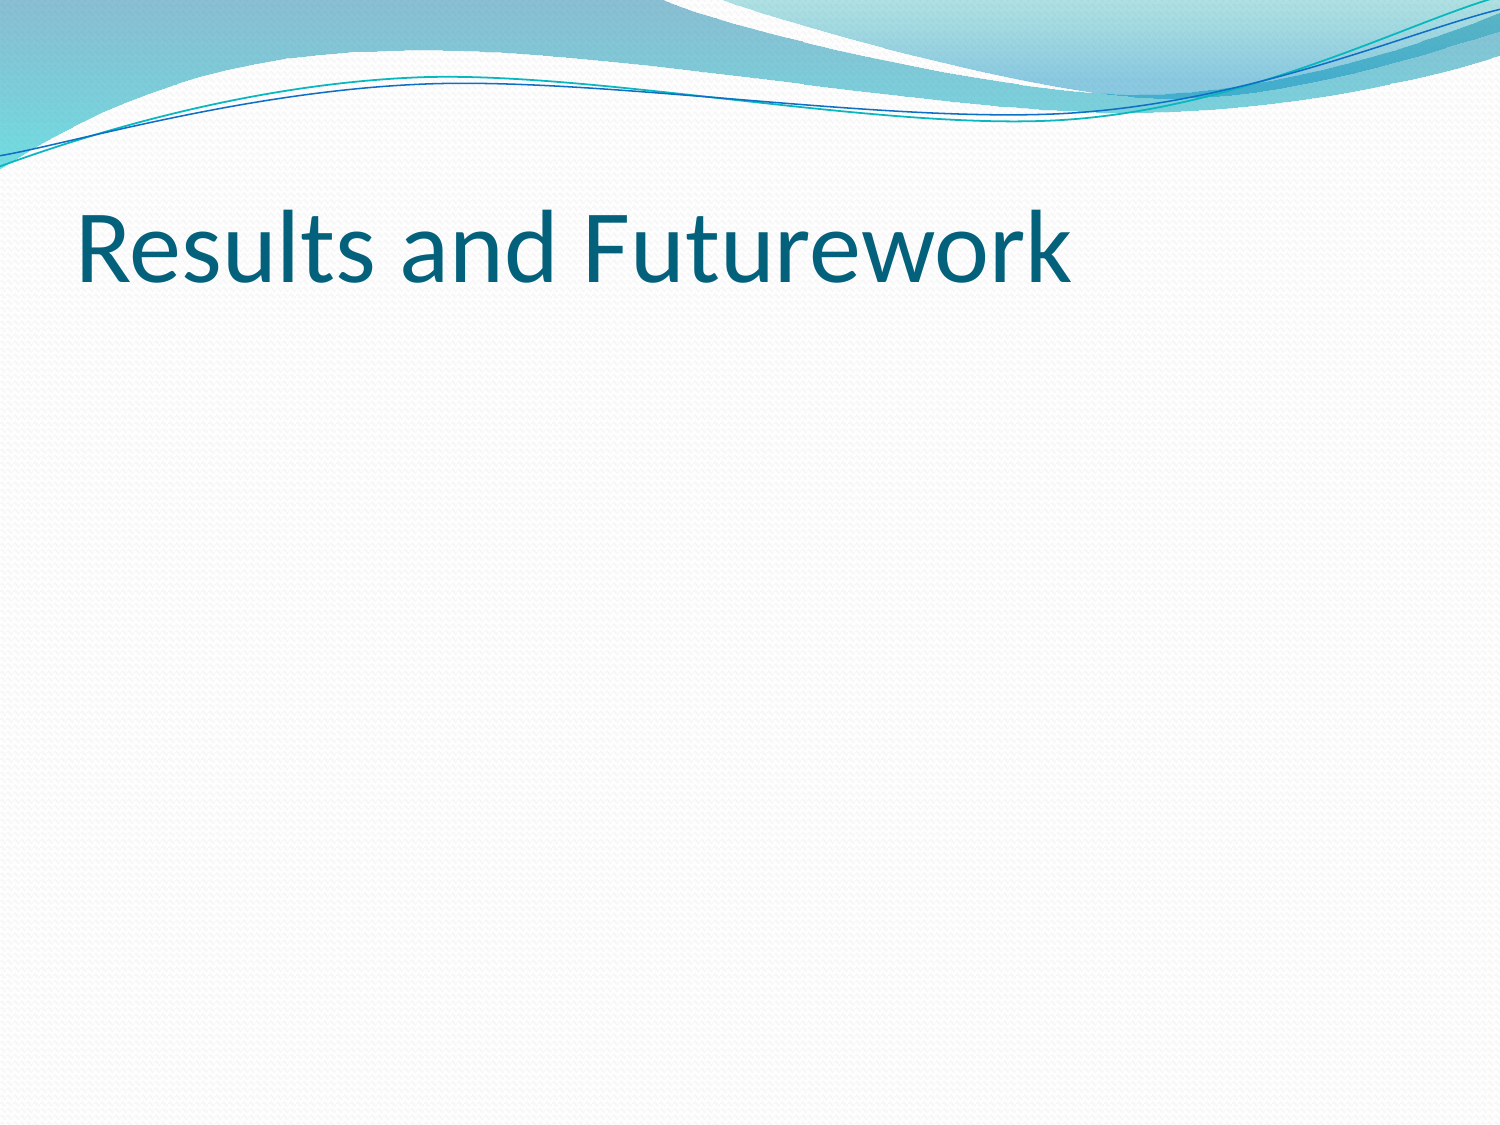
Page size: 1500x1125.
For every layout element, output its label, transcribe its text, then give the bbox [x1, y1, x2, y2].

title Results and Futurework [75, 115, 1425, 303]
